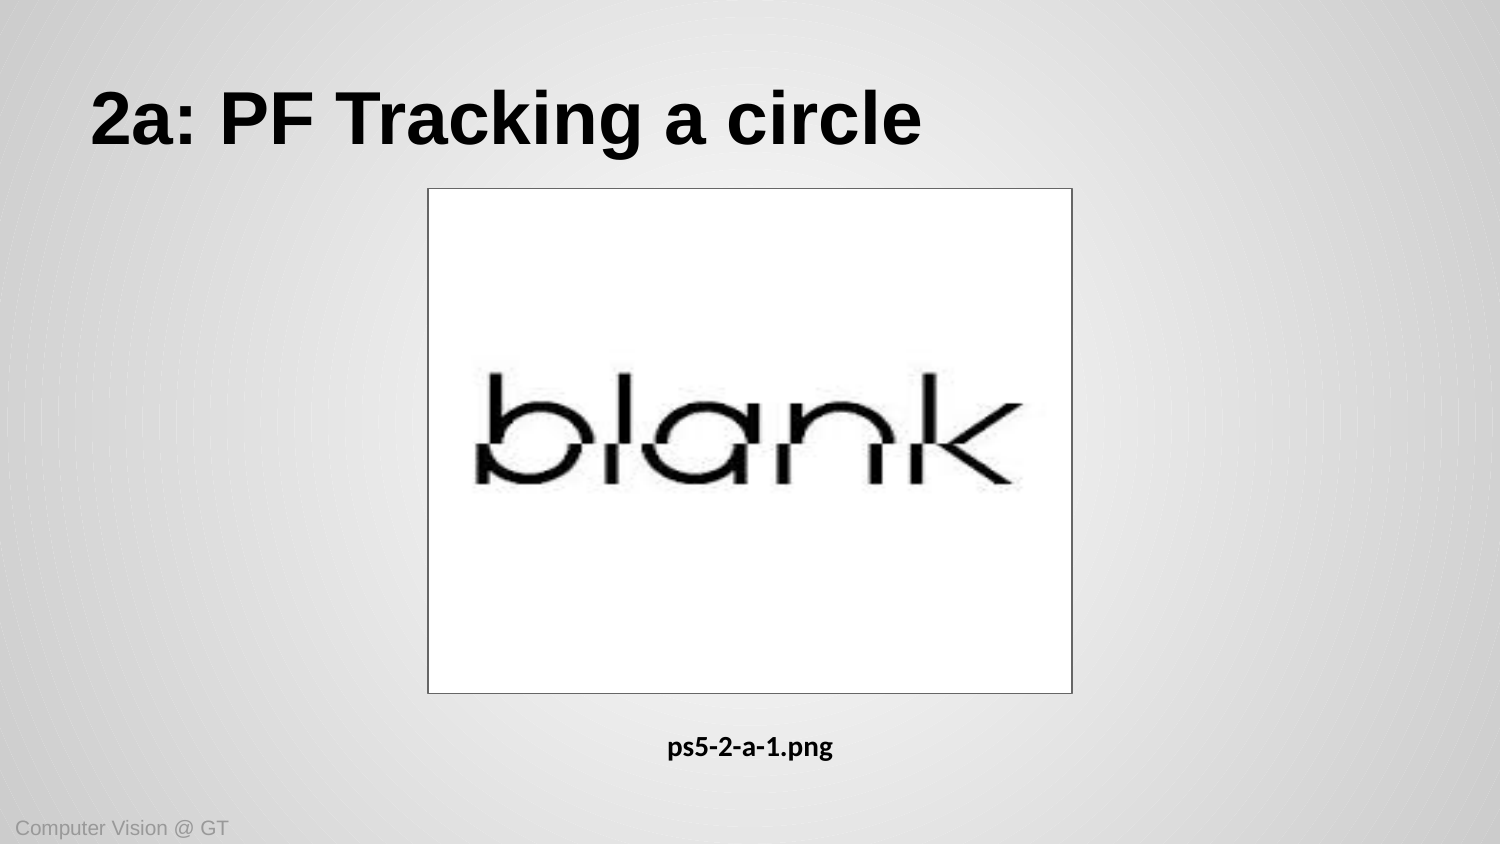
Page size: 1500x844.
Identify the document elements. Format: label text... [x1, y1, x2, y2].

title 2a: PF Tracking a circle [75, 33, 1425, 175]
text_box ps5-2-a-1.png [395, 707, 1105, 791]
text_box Computer Vision @ GT [0, 811, 422, 844]
picture [428, 189, 1072, 693]
